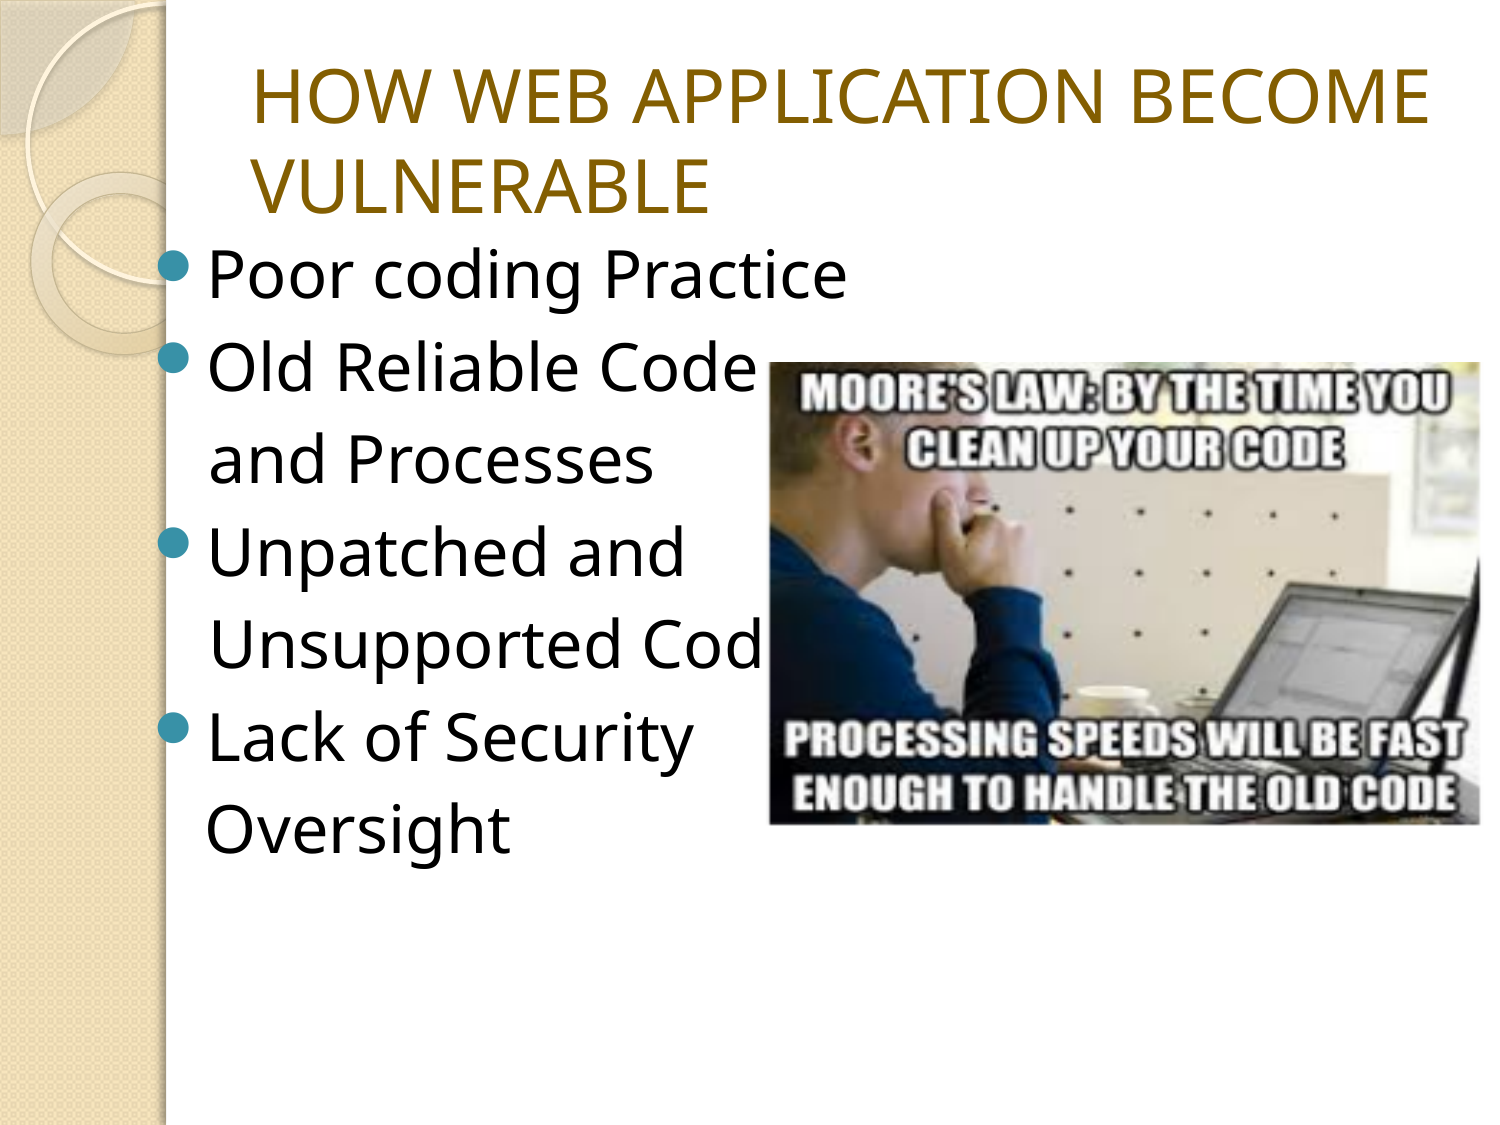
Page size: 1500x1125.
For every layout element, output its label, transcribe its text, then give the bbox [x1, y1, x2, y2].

title HOW WEB APPLICATION BECOME VULNERABLE [235, 45, 1466, 233]
picture [761, 362, 1495, 838]
list Poor coding Practice Old Reliable Code and Processes Unpatched and Unsupported Code Lack of Security Oversight [125, 224, 1355, 1013]
